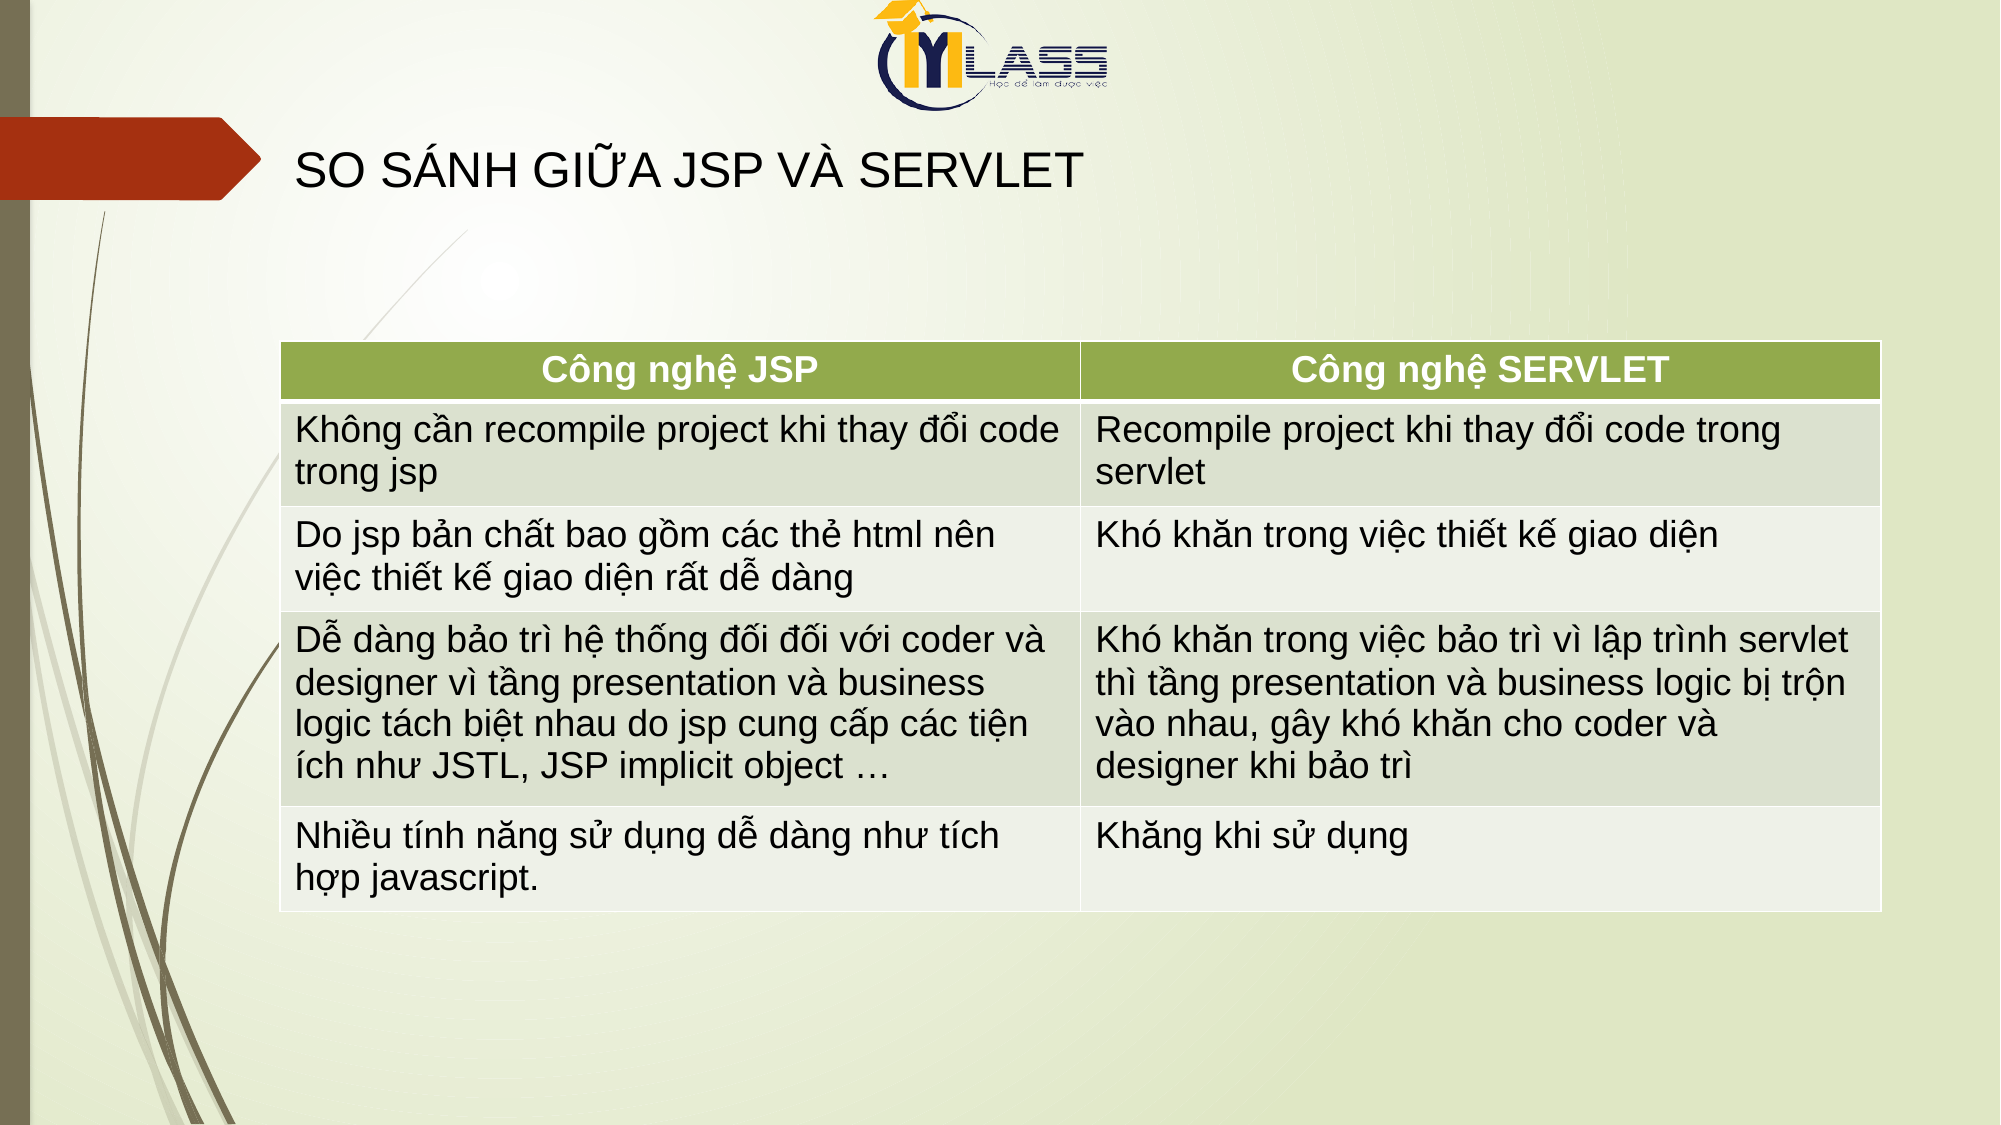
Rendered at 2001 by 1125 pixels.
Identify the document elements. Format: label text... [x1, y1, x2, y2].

table_cell Khăng khi sử dụng [1081, 807, 1880, 911]
table_header Công nghệ SERVLET [1081, 342, 1880, 399]
text_box SO SÁNH GIỮA JSP VÀ SERVLET [279, 130, 2000, 206]
table_cell Khó khăn trong việc thiết kế giao diện [1081, 507, 1880, 611]
table_cell Recompile project khi thay đổi code trong servlet [1081, 404, 1880, 506]
table_cell Do jsp bản chất bao gồm các thẻ html nên việc thiết kế giao diện rất dễ dàng [281, 507, 1080, 611]
table_cell Không cần recompile project khi thay đổi code trong jsp [281, 404, 1080, 506]
table_cell Dễ dàng bảo trì hệ thống đối đối với coder và designer vì tầng presentation và business logic tách biệt nhau do jsp cung cấp các tiện ích như JSTL, JSP implicit object … [281, 612, 1080, 806]
table_header Công nghệ JSP [281, 342, 1080, 399]
table_cell Nhiều tính năng sử dụng dễ dàng như tích hợp javascript. [281, 807, 1080, 911]
table_cell Khó khăn trong việc bảo trì vì lập trình servlet thì tầng presentation và business logic bị trộn vào nhau, gây khó khăn cho coder và designer khi bảo trì [1081, 612, 1880, 806]
picture [873, 0, 1107, 112]
